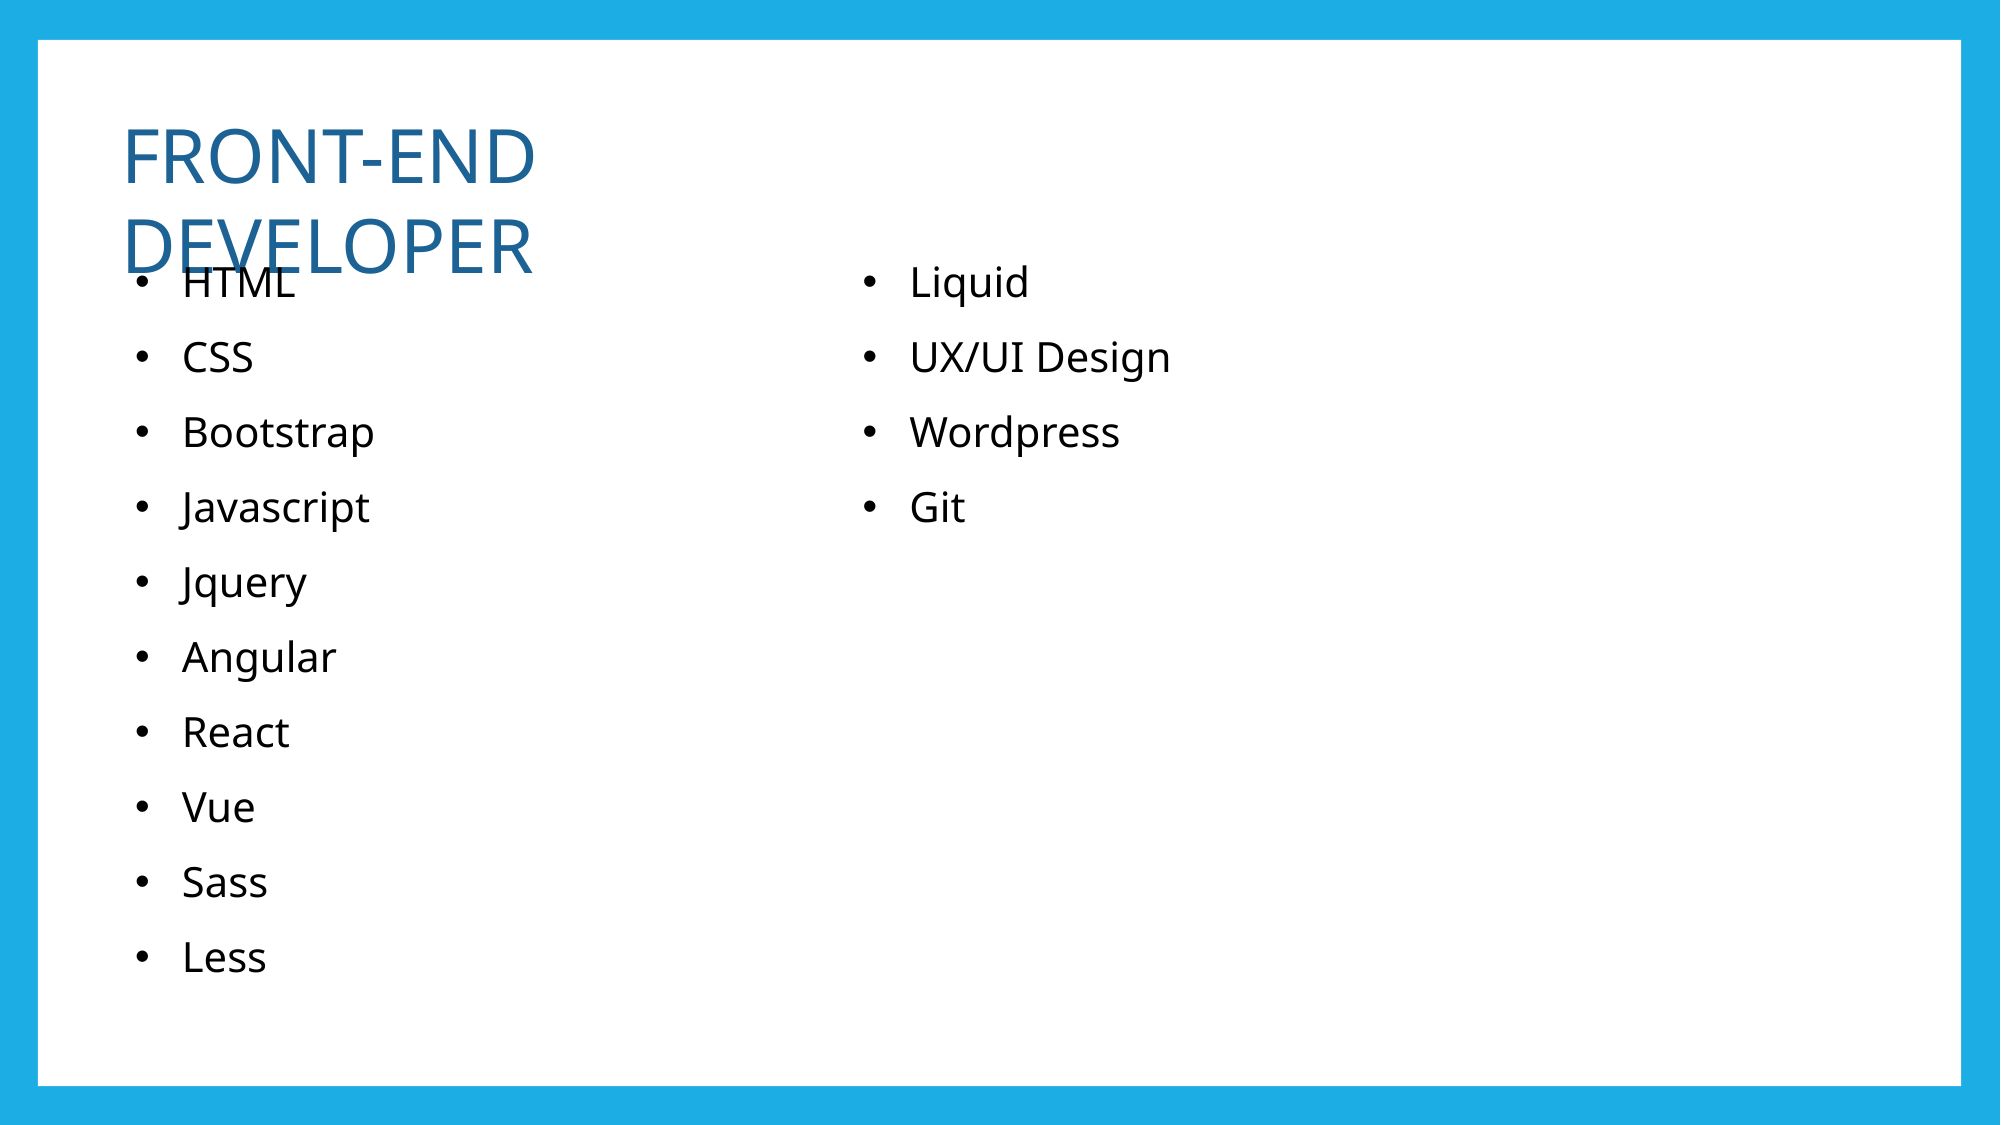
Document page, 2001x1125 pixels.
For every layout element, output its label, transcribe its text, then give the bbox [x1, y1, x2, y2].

text_box FRONT-END DEVELOPER [106, 101, 957, 297]
text_box HTML CSS Bootstrap Javascript Jquery Angular React Vue Sass Less Liquid UX/UI Design Wordpress Git [120, 223, 1605, 1116]
